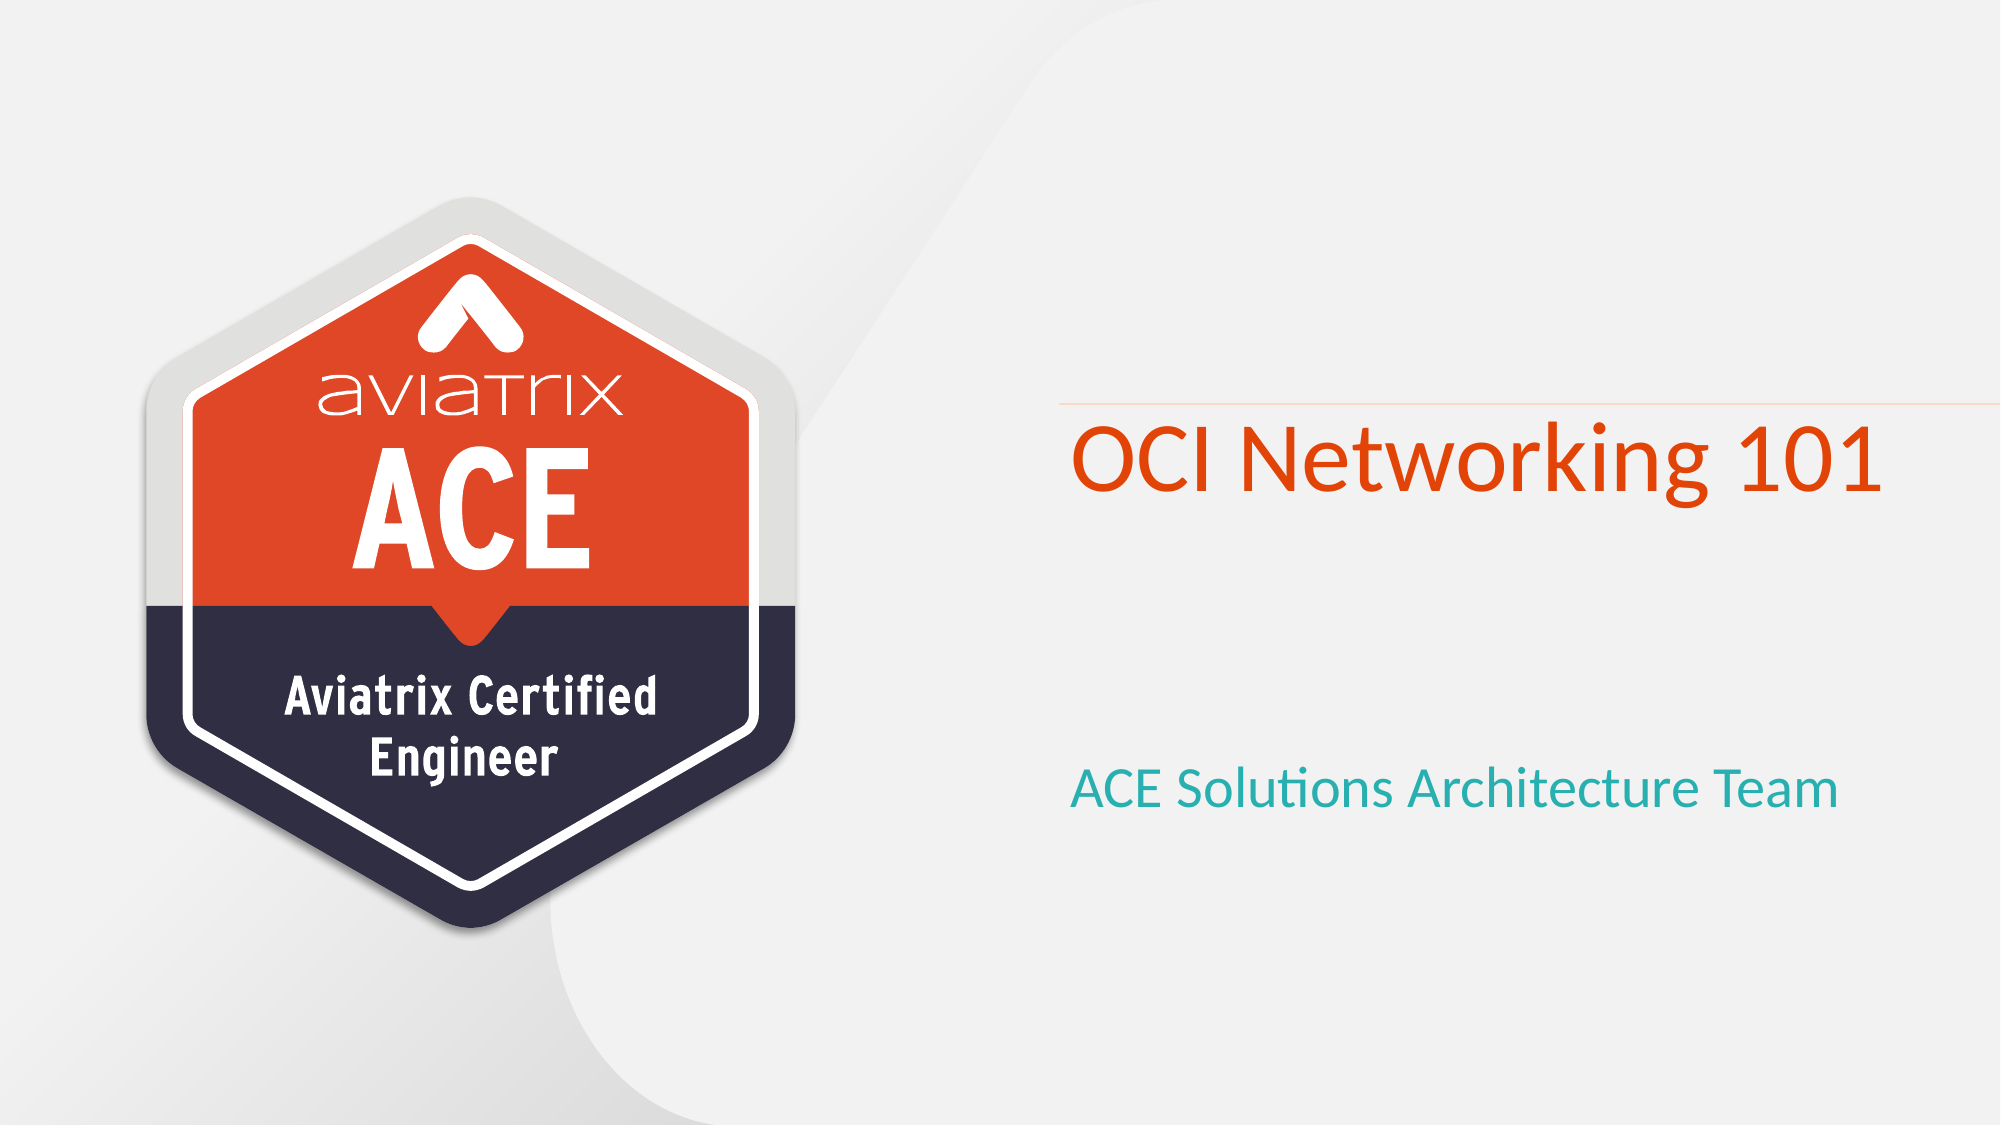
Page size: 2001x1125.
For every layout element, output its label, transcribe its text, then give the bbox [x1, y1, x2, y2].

title OCI Networking 101 [1055, 217, 2000, 521]
list ACE Solutions Architecture Team [1055, 741, 2000, 907]
